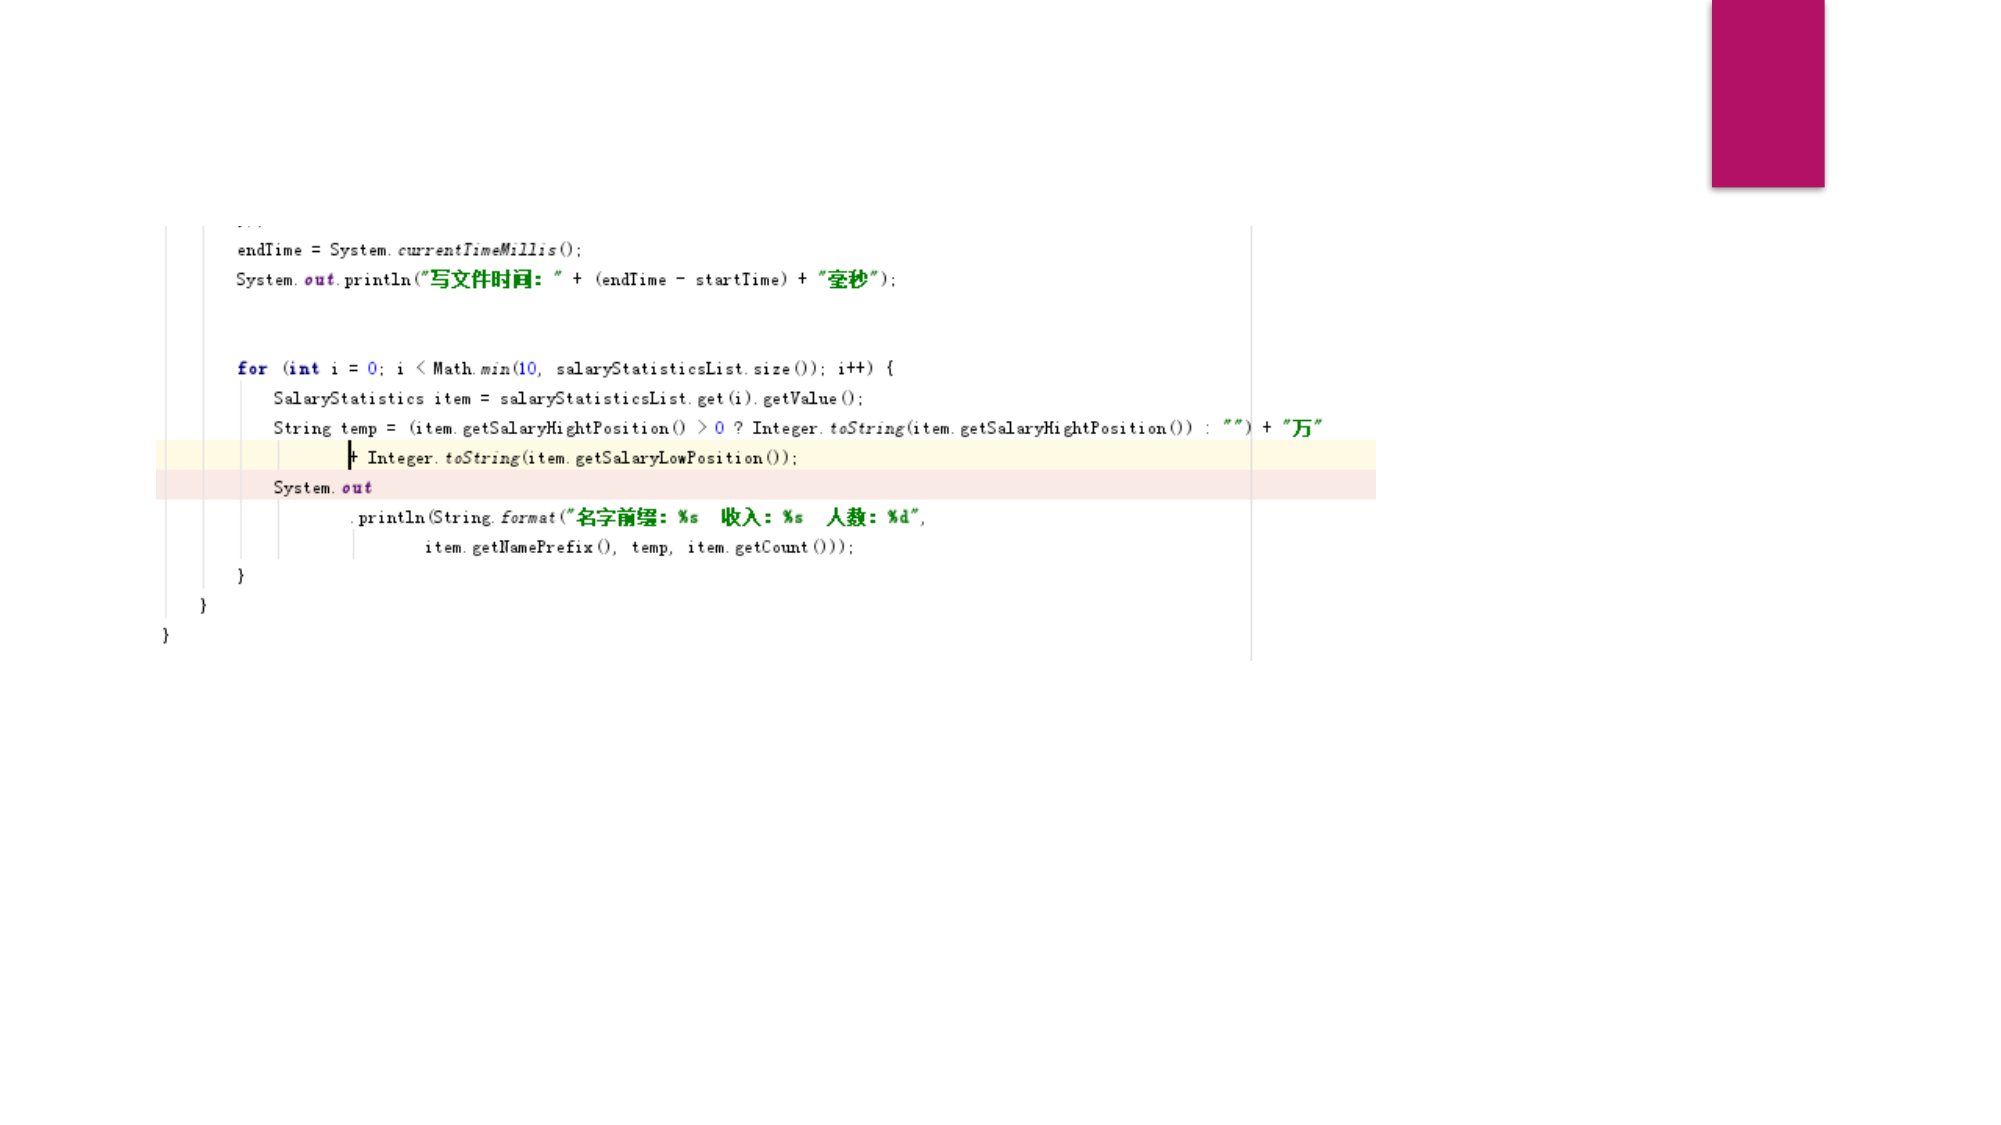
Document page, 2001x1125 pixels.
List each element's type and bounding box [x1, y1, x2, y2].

picture [156, 226, 1376, 662]
